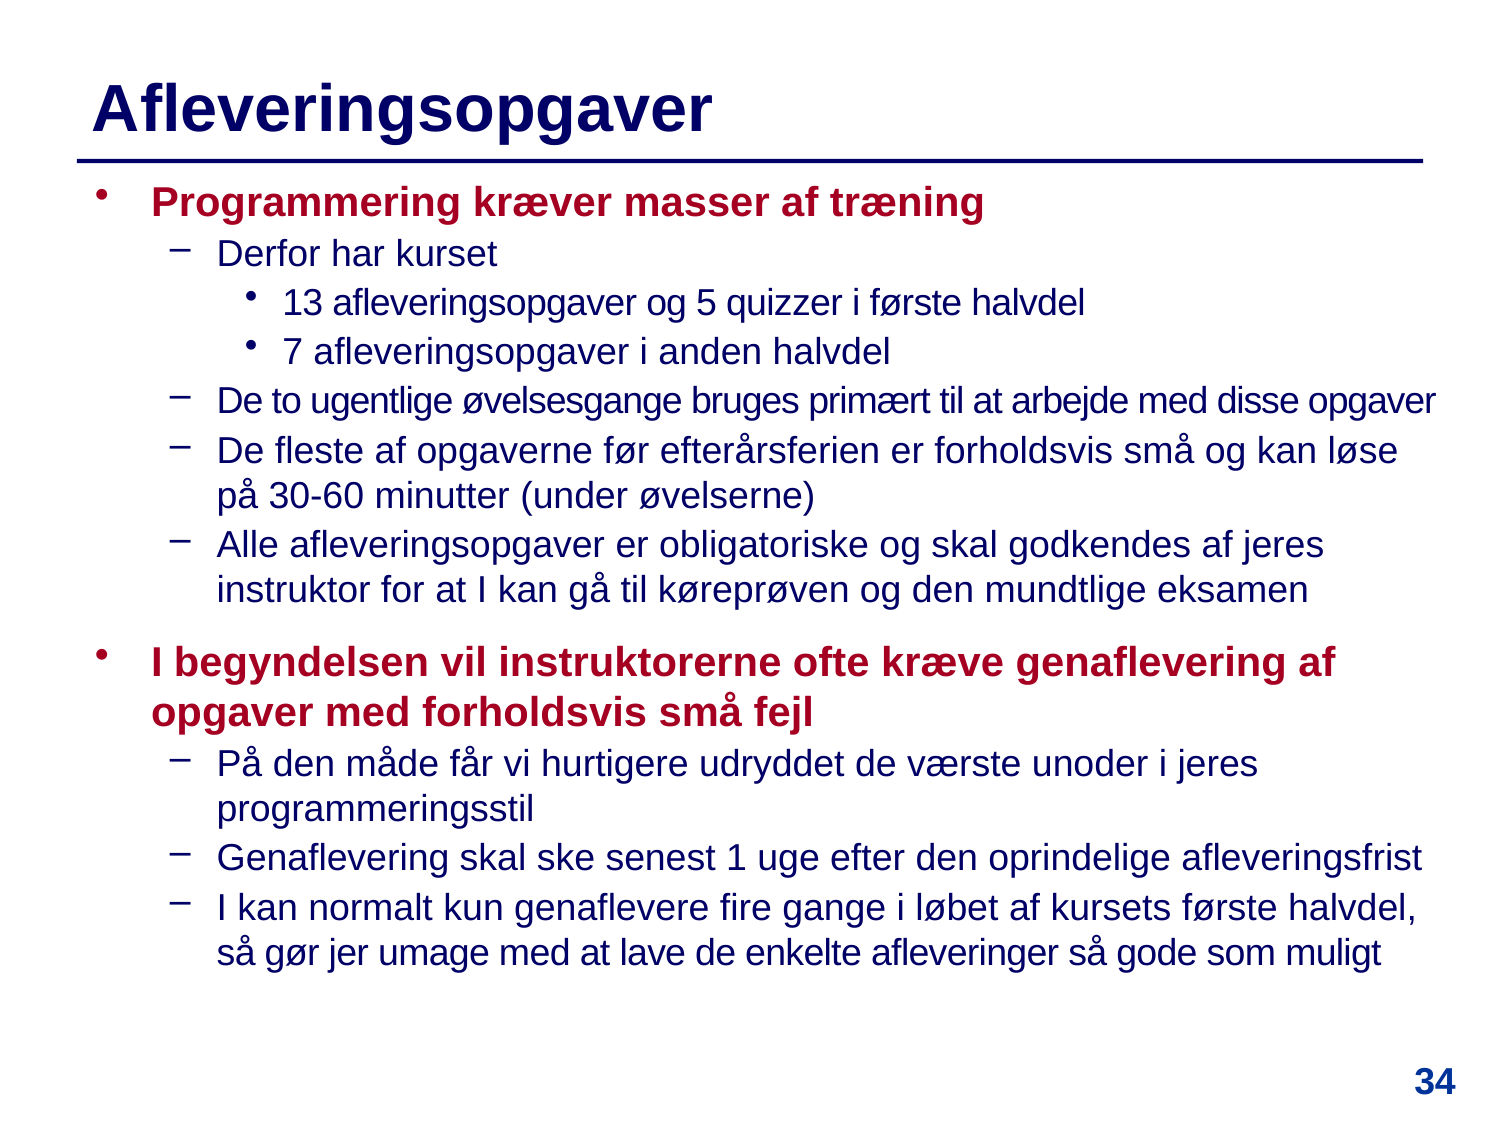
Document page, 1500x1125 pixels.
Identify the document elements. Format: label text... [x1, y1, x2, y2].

slide_number 34 [1399, 1050, 1500, 1125]
title Afleveringsopgaver [76, 54, 1424, 155]
text_box Programmering kræver masser af træning Derfor har kurset 13 afleveringsopgaver og 5 quizzer i første halvdel 7 afleveringsopgaver i anden halvdel De to ugentlige øvelsesgange bruges primært til at arbejde med disse opgaver De fleste af opgaverne før efterårsferien er forholdsvis små og kan løse på 30-60 minutter (under øvelserne) Alle afleveringsopgaver er obligatoriske og skal godkendes af jeres instruktor for at I kan gå til køreprøven og den mundtlige eksamen I begyndelsen vil instruktorerne ofte kræve genaflevering af opgaver med forholdsvis små fejl På den måde får vi hurtigere udryddet de værste unoder i jeres programmeringsstil Genaflevering skal ske senest 1 uge efter den oprindelige afleveringsfrist I kan normalt kun genaflevere fire gange i løbet af kursets første halvdel, så gør jer umage med at lave de enkelte afleveringer så gode som muligt [79, 167, 1461, 1045]
